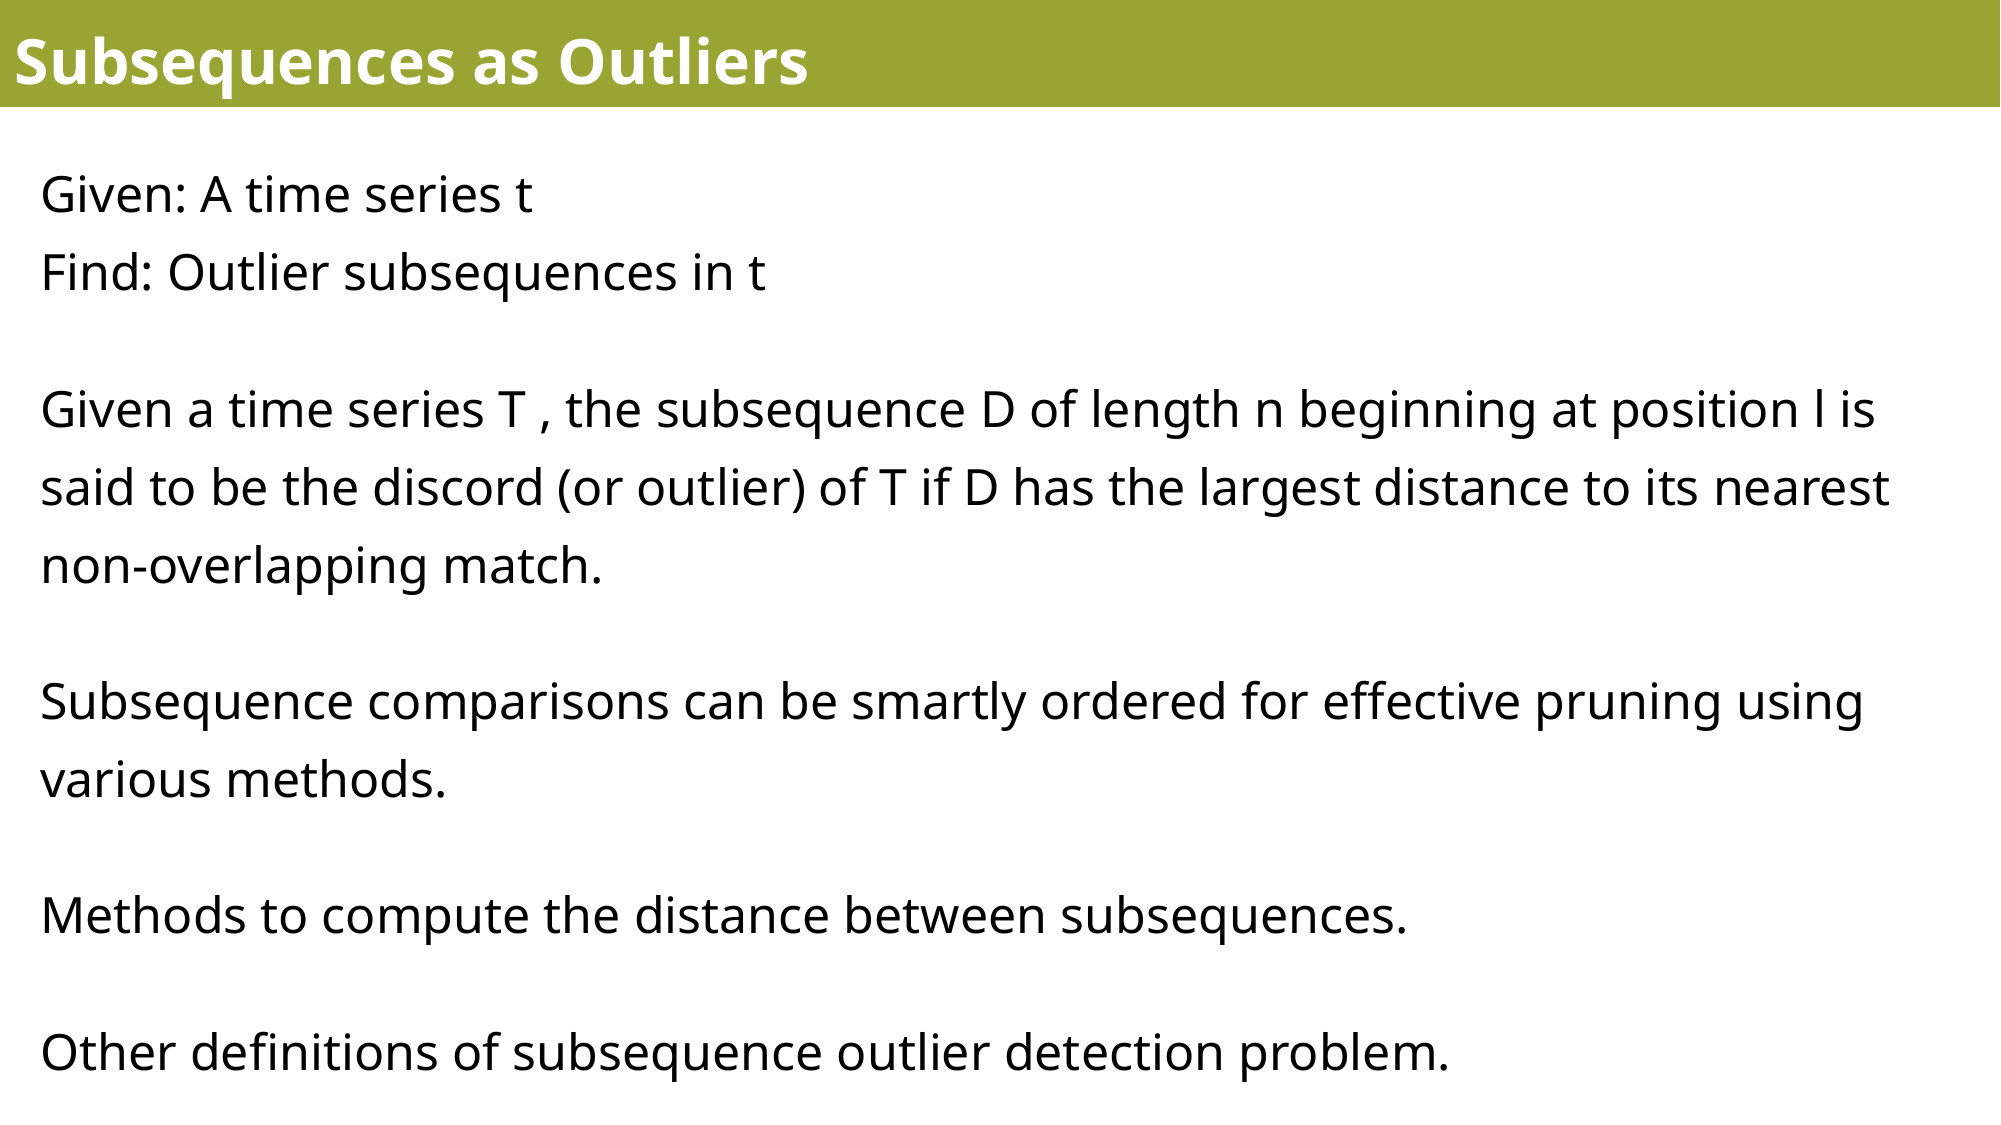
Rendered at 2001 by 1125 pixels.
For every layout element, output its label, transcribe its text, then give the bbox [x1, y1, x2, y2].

text_box Given: A time series t Find: Outlier subsequences in t Given a time series T , the subsequence D of length n beginning at position l is said to be the discord (or outlier) of T if D has the largest distance to its nearest non-overlapping match. Subsequence comparisons can be smartly ordered for effective pruning using various methods. Methods to compute the distance between subsequences. Other definitions of subsequence outlier detection problem. [25, 137, 1975, 1088]
list Subsequences as Outliers [0, 23, 1422, 84]
